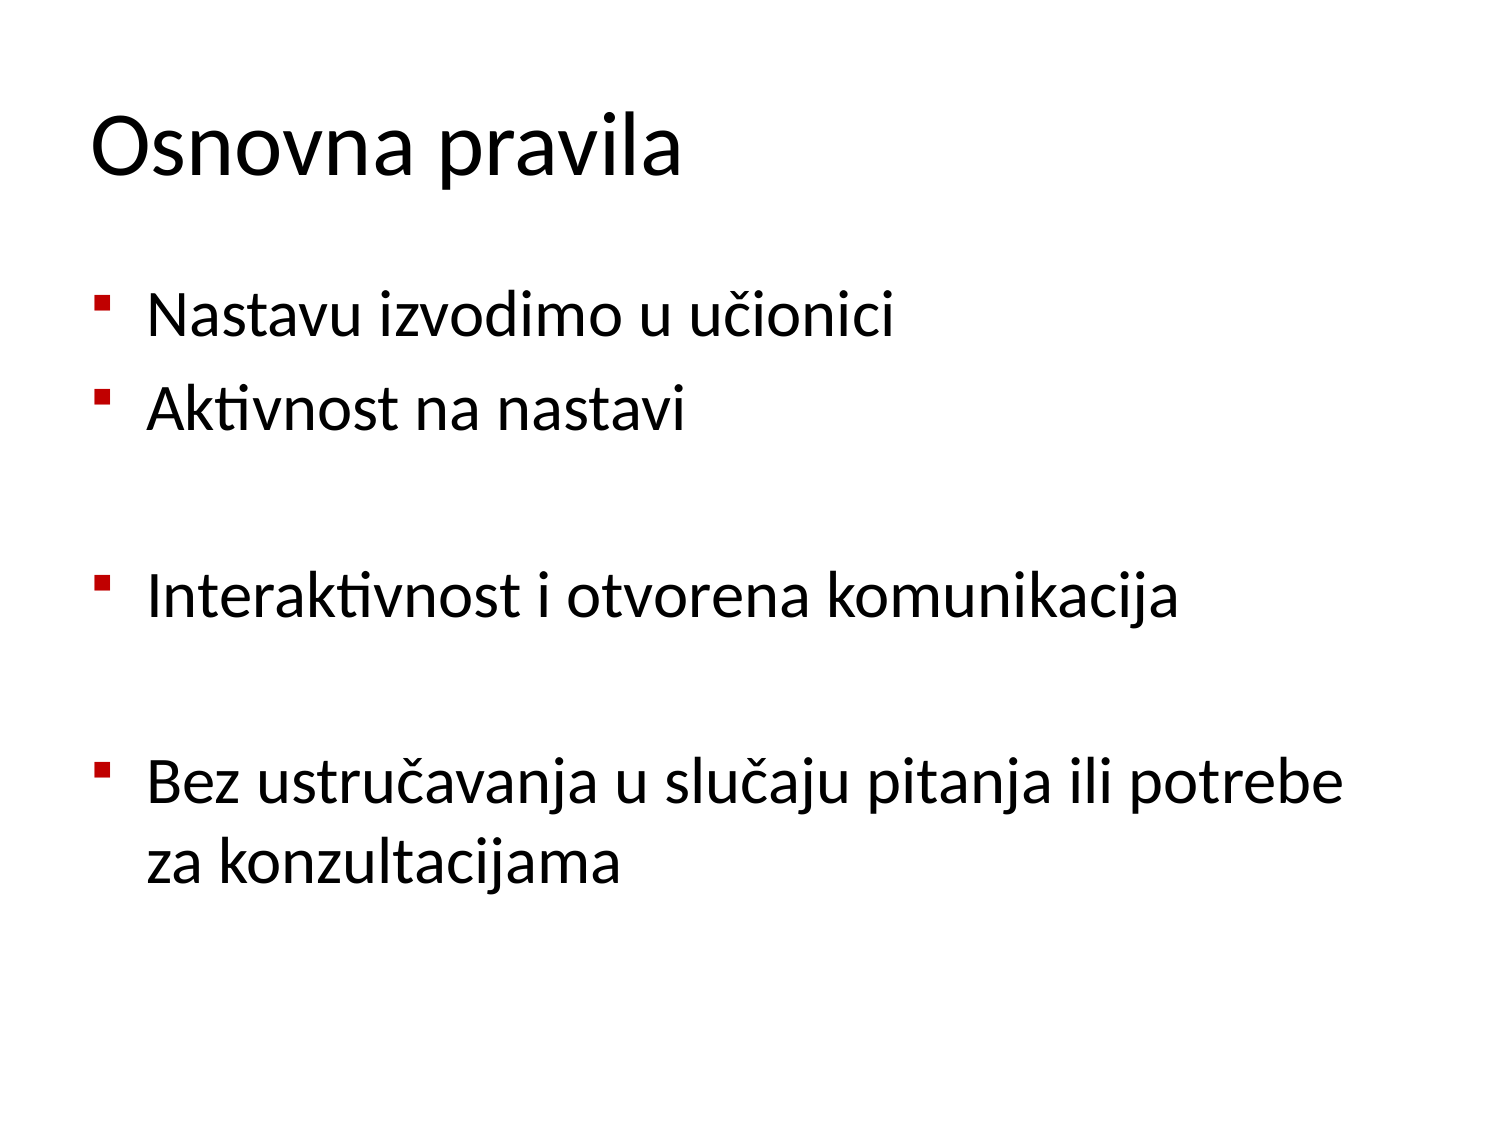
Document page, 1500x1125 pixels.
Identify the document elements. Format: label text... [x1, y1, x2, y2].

list Nastavu izvodimo u učionici Aktivnost na nastavi Interaktivnost i otvorena komunikacija Bez ustručavanja u slučaju pitanja ili potrebe za konzultacijama [75, 262, 1425, 1005]
title Osnovna pravila [75, 45, 1425, 233]
